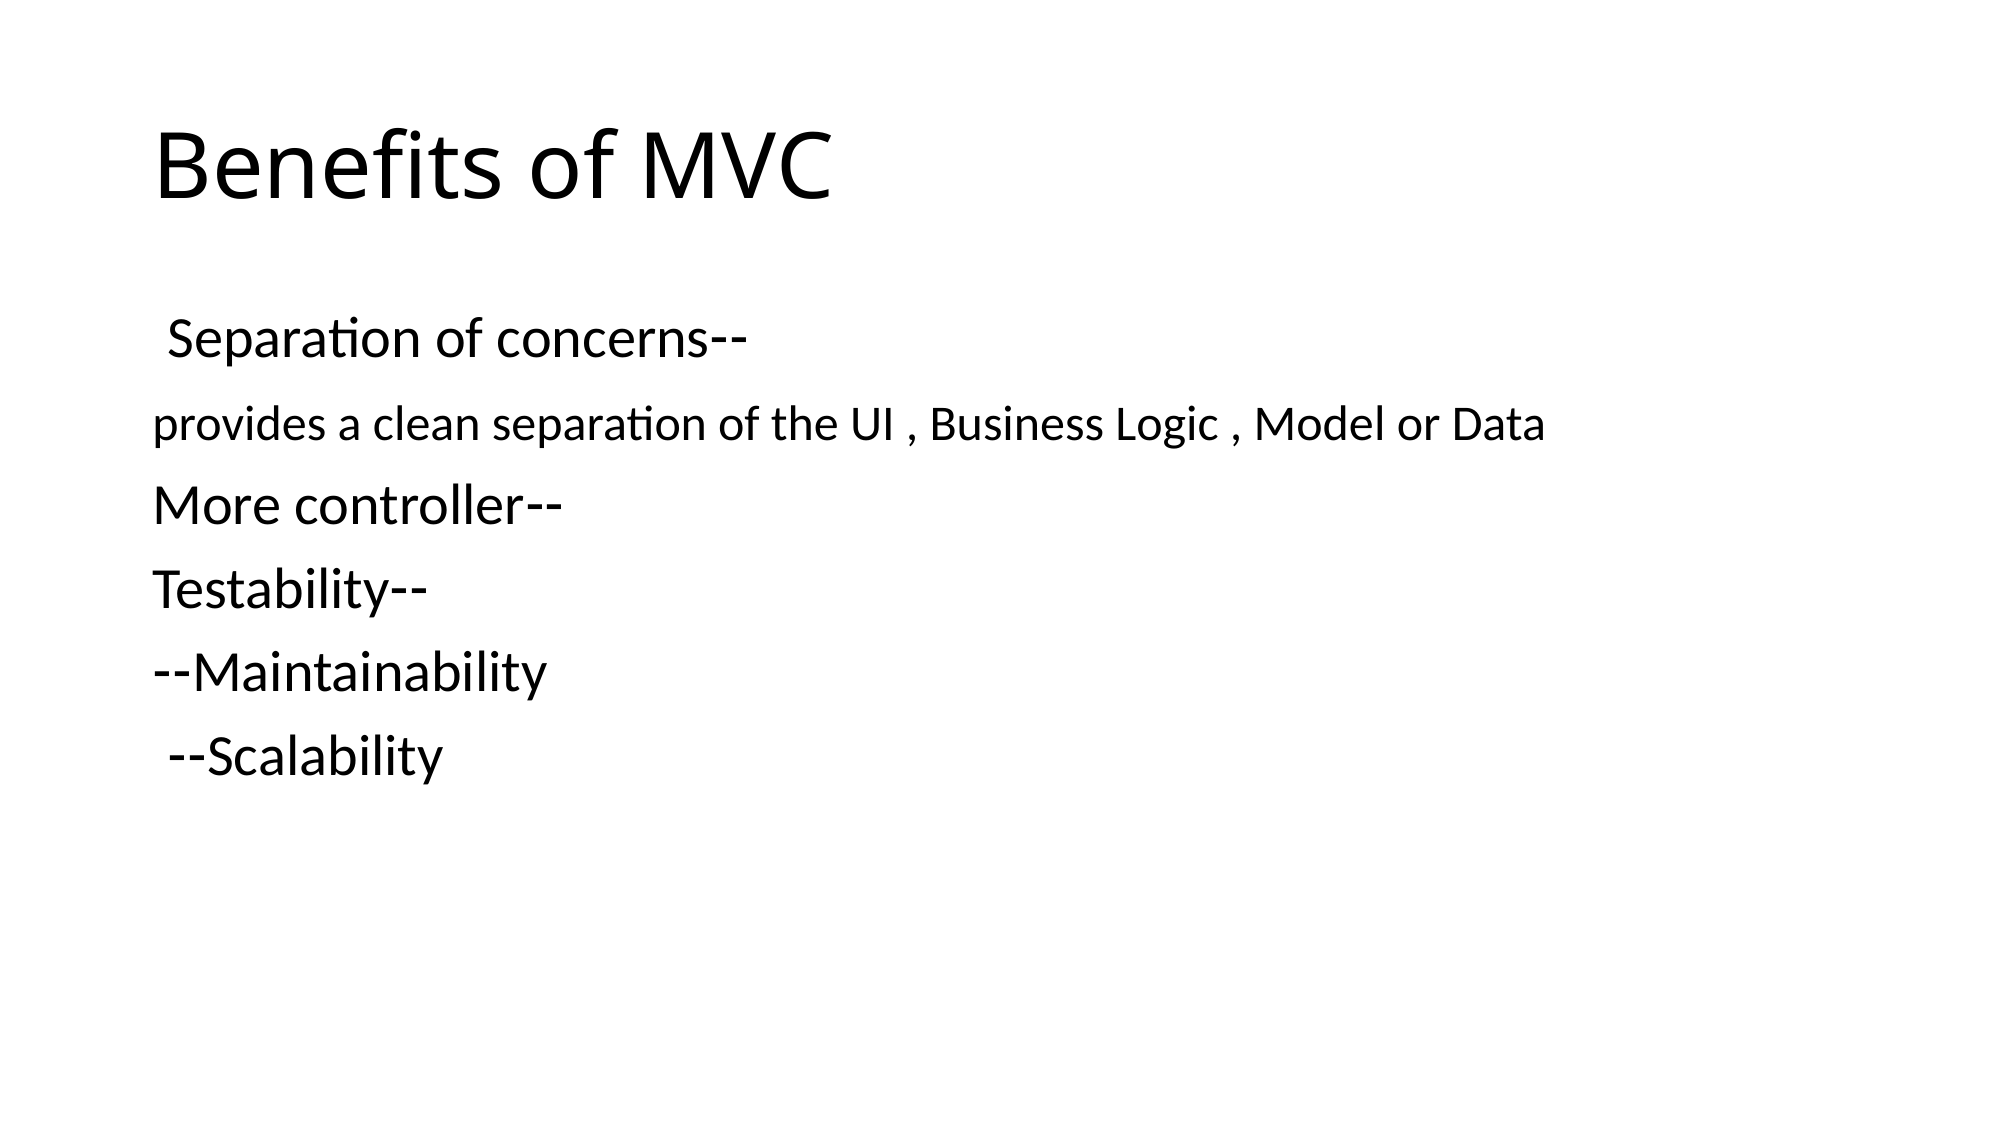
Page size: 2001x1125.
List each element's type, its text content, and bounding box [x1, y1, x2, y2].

list --Separation of concerns provides a clean separation of the UI , Business Logic , Model or Data --More controller --Testability Maintainability-- Scalability-- [137, 299, 1863, 911]
title Benefits of MVC [137, 59, 1863, 278]
